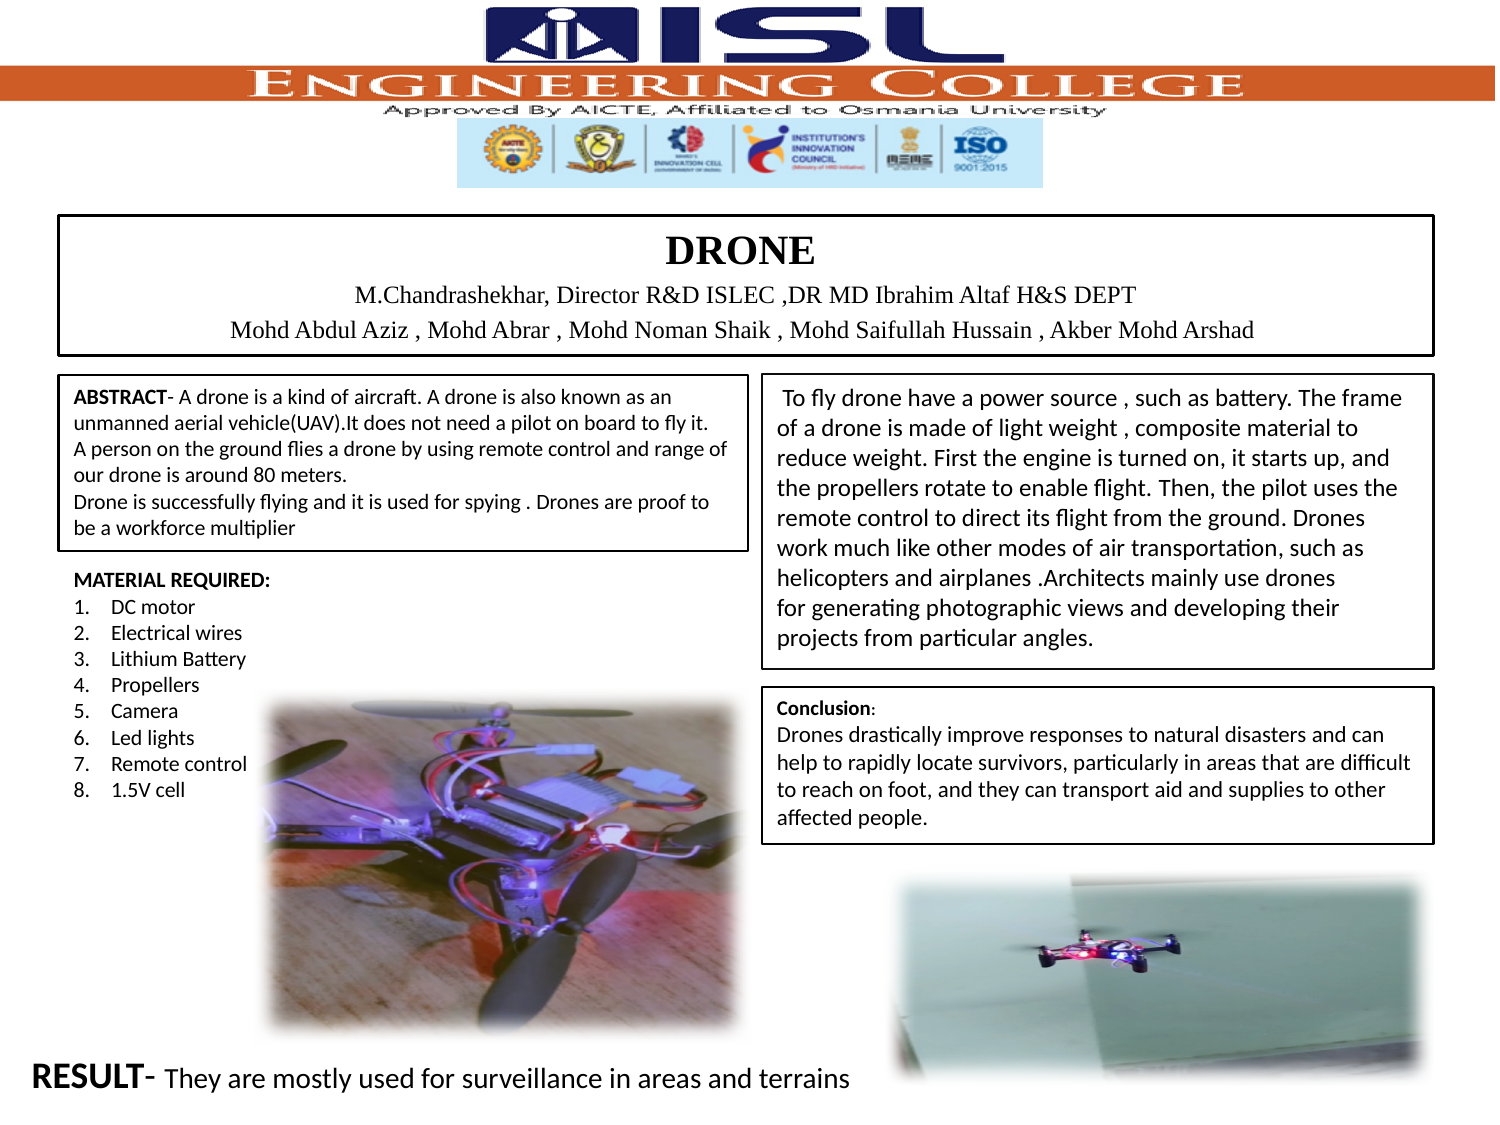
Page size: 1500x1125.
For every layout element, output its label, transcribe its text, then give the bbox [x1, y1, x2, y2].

text_box To fly drone have a power source , such as battery. The frame of a drone is made of light weight , composite material to reduce weight. First the engine is turned on, it starts up, and the propellers rotate to enable flight. Then, the pilot uses the remote control to direct its flight from the ground. Drones work much like other modes of air transportation, such as helicopters and airplanes .Architects mainly use drones for generating photographic views and developing their projects from particular angles. [761, 373, 1434, 669]
picture [0, 0, 1500, 188]
text_box RESULT- They are mostly used for surveillance in areas and terrains [16, 1043, 897, 1104]
text_box Conclusion: Drones drastically improve responses to natural disasters and can help to rapidly locate survivors, particularly in areas that are difficult to reach on foot, and they can transport aid and supplies to other affected people. [761, 687, 1434, 845]
text_box DRONE M.Chandrashekhar, Director R&D ISLEC ,DR MD Ibrahim Altaf H&S DEPT Mohd Abdul Aziz , Mohd Abrar , Mohd Noman Shaik , Mohd Saifullah Hussain , Akber Mohd Arshad [58, 215, 1434, 356]
picture [884, 867, 1434, 1087]
text_box ABSTRACT- A drone is a kind of aircraft. A drone is also known as an unmanned aerial vehicle(UAV).It does not need a pilot on board to fly it. A person on the ground flies a drone by using remote control and range of our drone is around 80 meters. Drone is successfully flying and it is used for spying . Drones are proof to be a workforce multiplier MATERIAL REQUIRED: DC motor Electrical wires Lithium Battery Propellers Camera Led lights Remote control 1.5V cell [58, 375, 749, 551]
picture [253, 687, 751, 1044]
